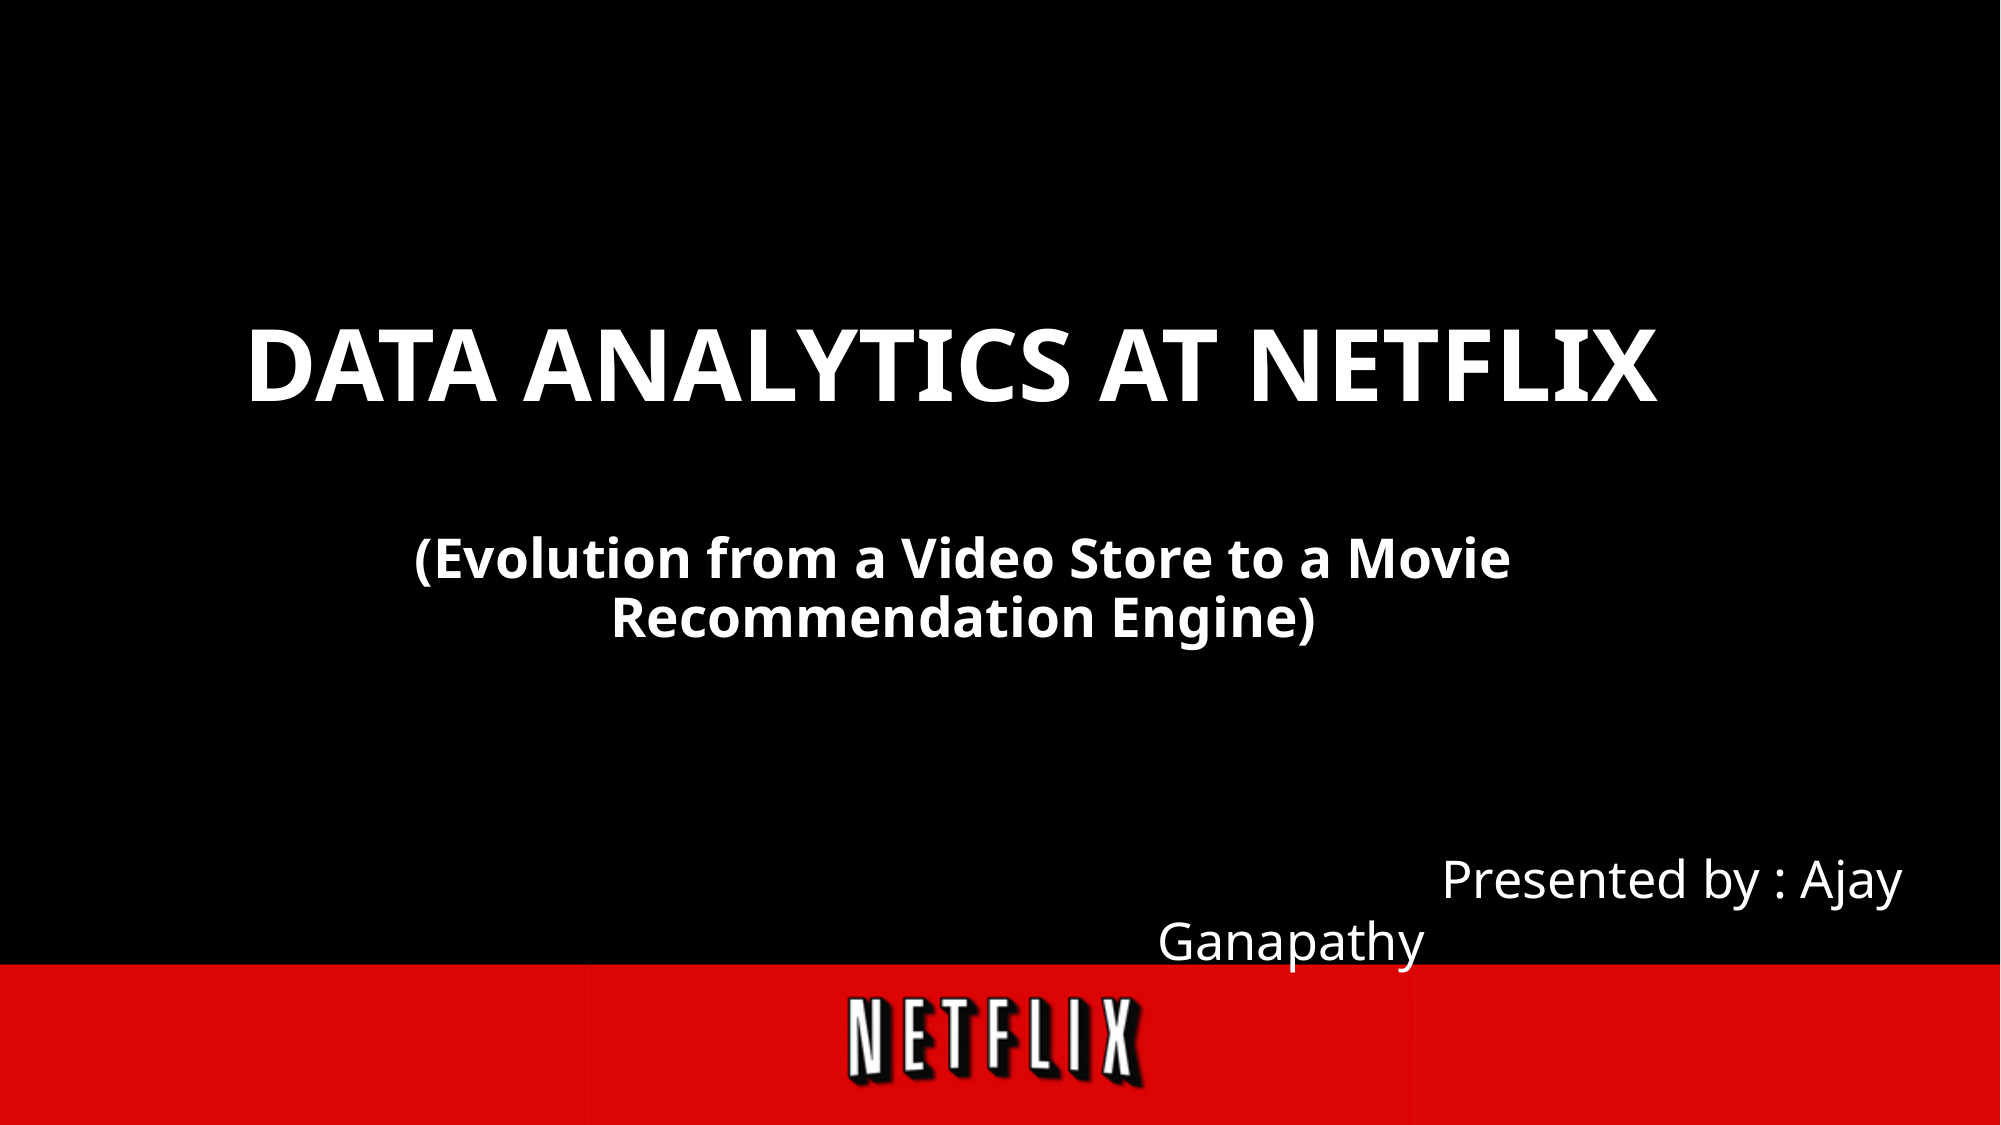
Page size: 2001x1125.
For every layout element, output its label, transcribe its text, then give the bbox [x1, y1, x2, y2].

text_box Presented by : Ajay Ganapathy [1142, 838, 2000, 979]
picture [0, 0, 2001, 1125]
title DATA ANALYTICS AT NETFLIX (Evolution from a Video Store to a Movie Recommendation Engine) [214, 234, 1715, 657]
